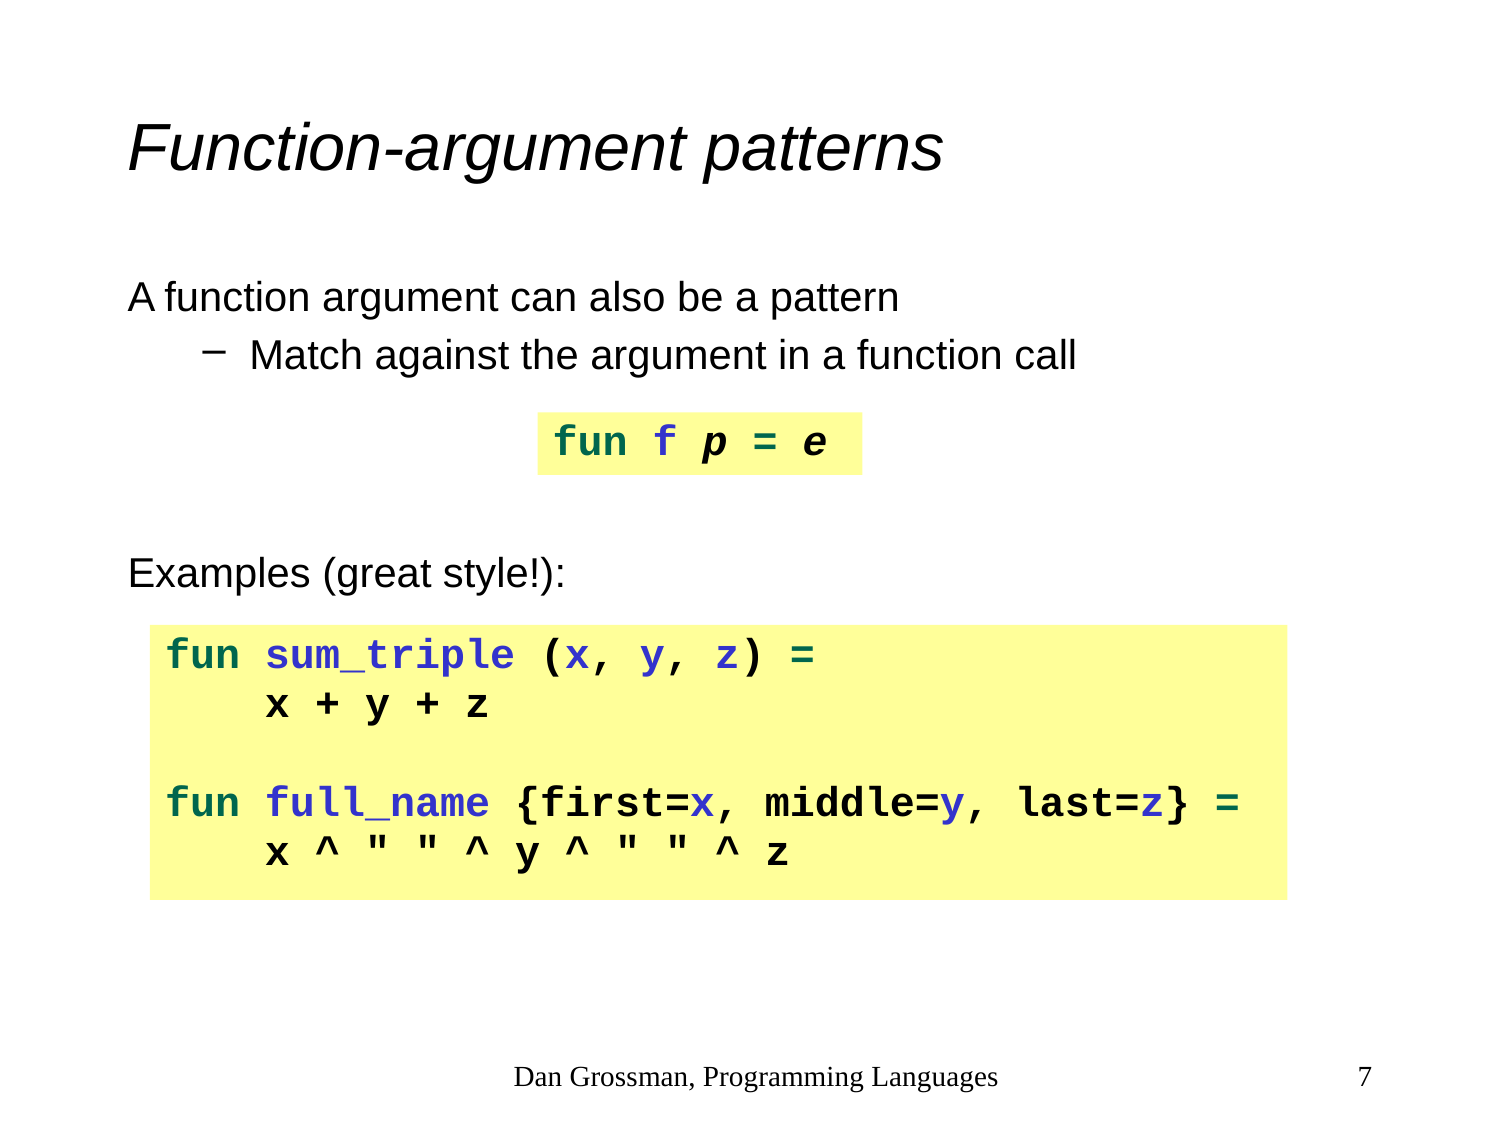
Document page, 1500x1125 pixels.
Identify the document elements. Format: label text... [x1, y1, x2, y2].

footer Dan Grossman, Programming Languages [474, 1049, 1038, 1125]
list A function argument can also be a pattern Match against the argument in a function call Examples (great style!): [112, 262, 1388, 1001]
slide_number 7 [1074, 1049, 1388, 1125]
title Function-argument patterns [112, 49, 1388, 238]
text_box fun f p = e [537, 412, 863, 475]
text_box fun sum_triple (x, y, z) = x + y + z fun full_name {first=x, middle=y, last=z} = x ^ " " ^ y ^ " " ^ z [149, 624, 1288, 900]
